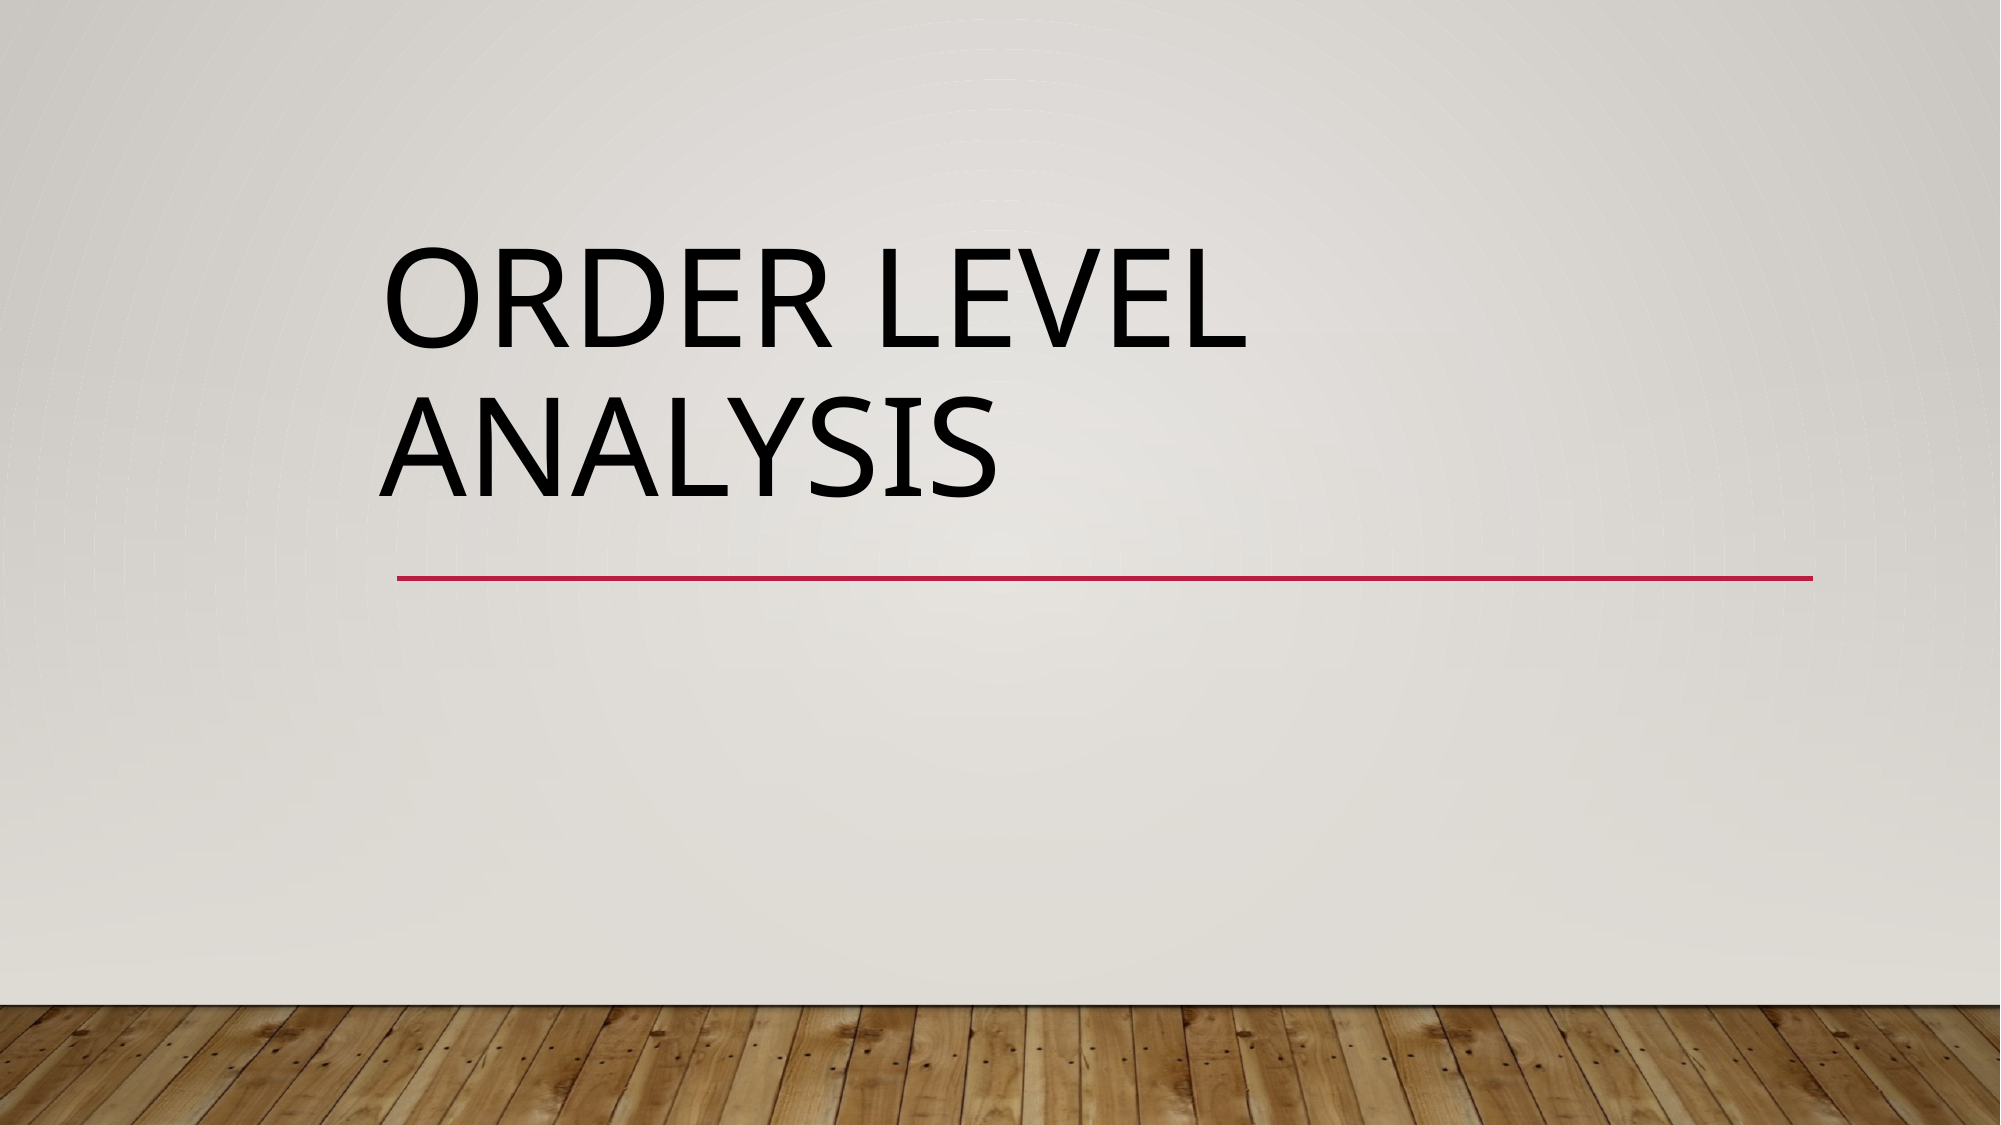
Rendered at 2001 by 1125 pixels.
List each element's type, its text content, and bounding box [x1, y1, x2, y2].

title Order level analysis [364, 108, 1923, 526]
picture [0, 1005, 2000, 1125]
